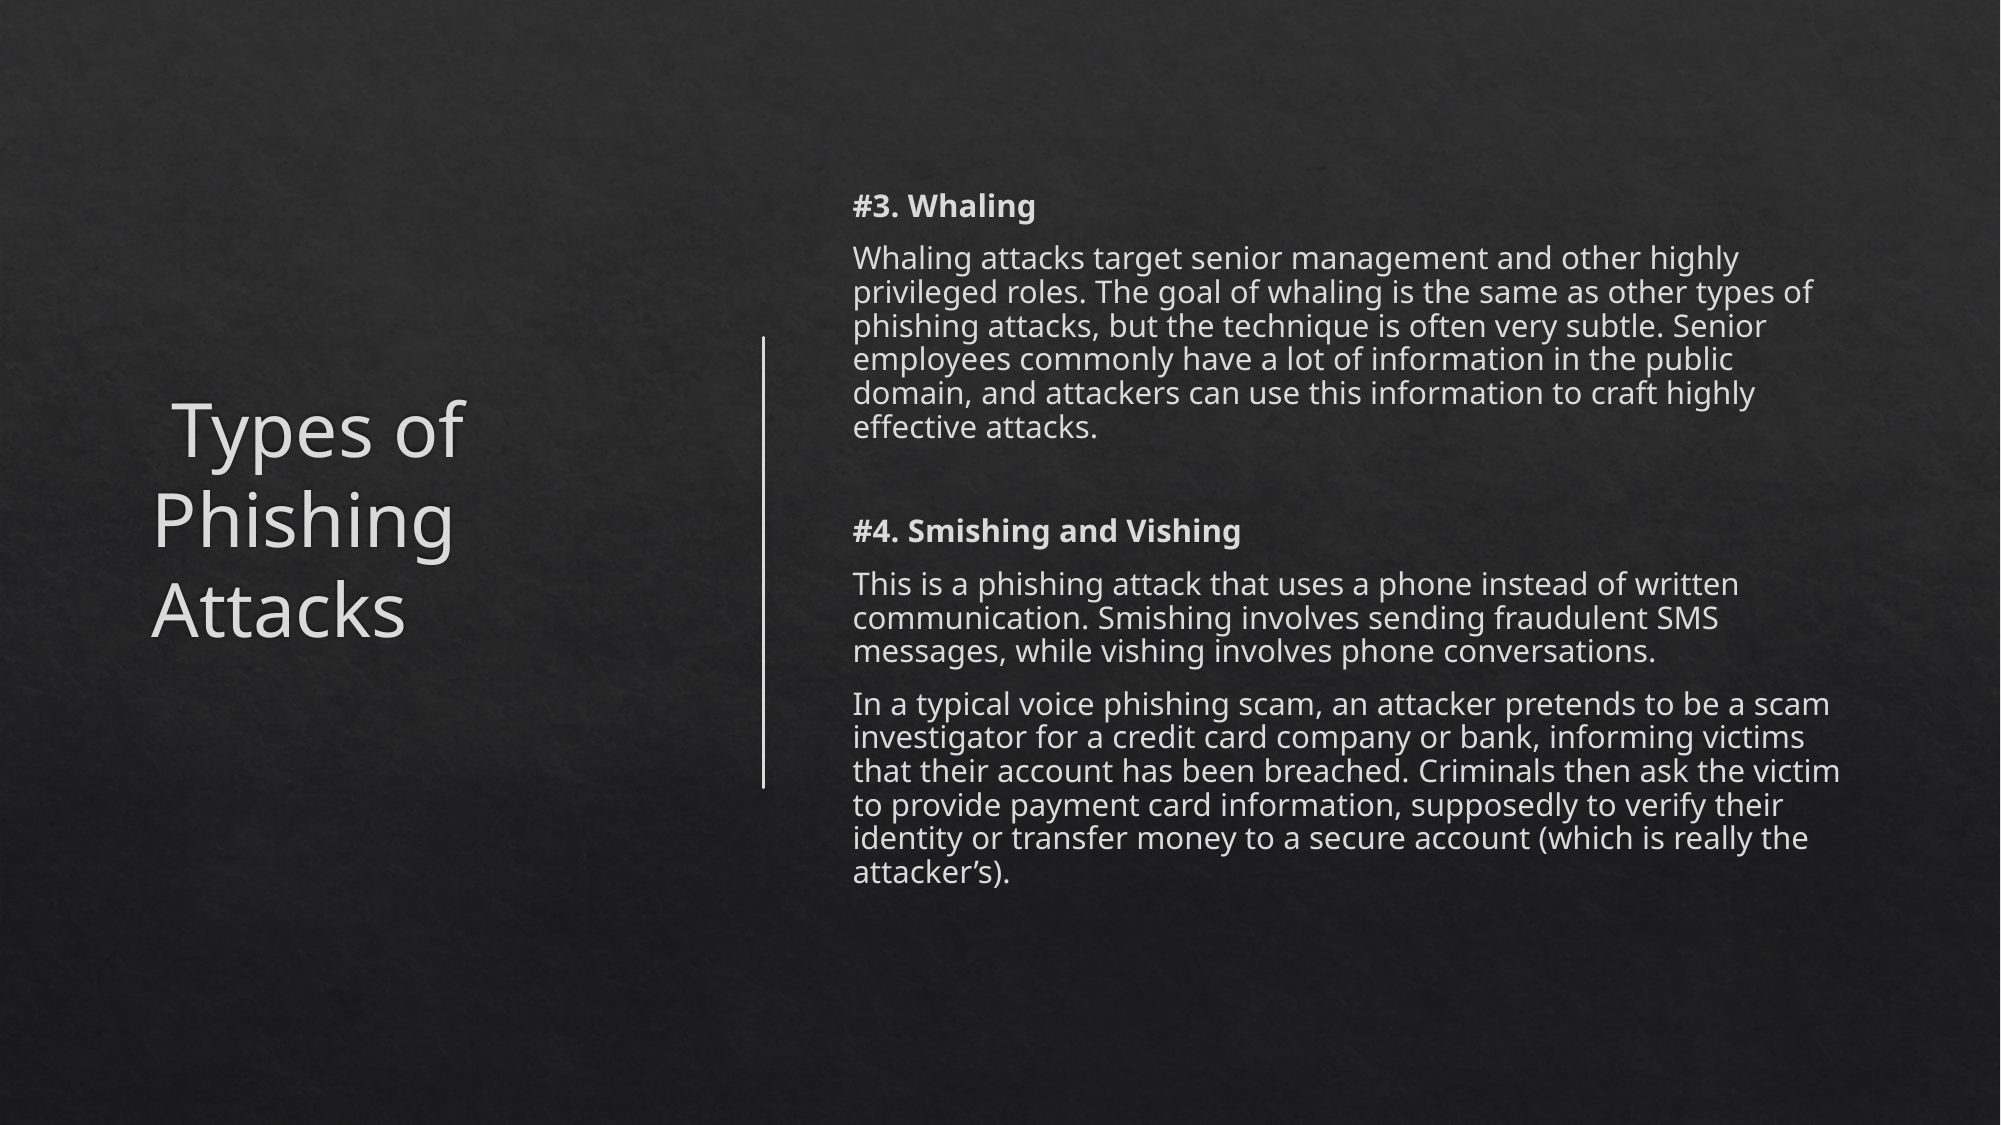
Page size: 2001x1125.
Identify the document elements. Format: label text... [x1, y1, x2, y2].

text_box [0, 0, 2000, 1125]
title Types of Phishing Attacks [136, 183, 709, 942]
text_box #3. Whaling Whaling attacks target senior management and other highly privileged roles. The goal of whaling is the same as other types of phishing attacks, but the technique is often very subtle. Senior employees commonly have a lot of information in the public domain, and attackers can use this information to craft highly effective attacks. #4. Smishing and Vishing This is a phishing attack that uses a phone instead of written communication. Smishing involves sending fraudulent SMS messages, while vishing involves phone conversations. In a typical voice phishing scam, an attacker pretends to be a scam investigator for a credit card company or bank, informing victims that their account has been breached. Criminals then ask the victim to provide payment card information, supposedly to verify their identity or transfer money to a secure account (which is really the attacker’s). [837, 182, 1862, 942]
